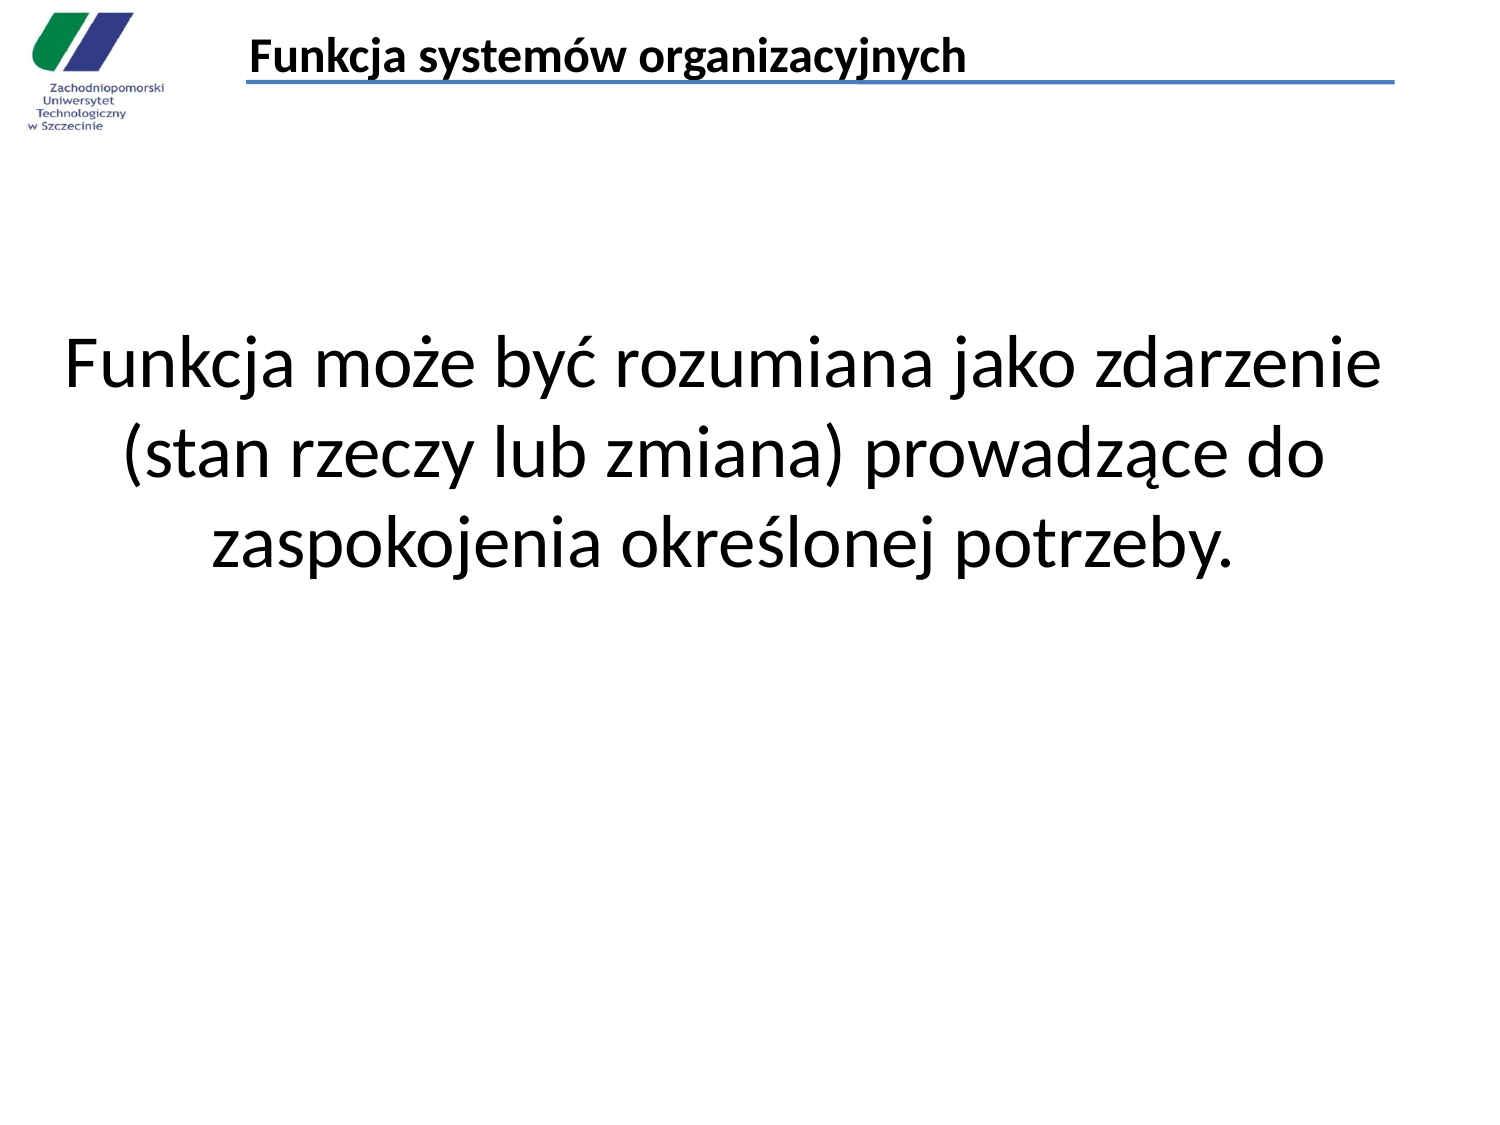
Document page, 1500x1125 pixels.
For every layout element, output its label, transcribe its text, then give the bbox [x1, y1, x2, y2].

list Funkcja może być rozumiana jako zdarzenie (stan rzeczy lub zmiana) prowadzące do zaspokojenia określonej potrzeby. [46, 304, 1402, 680]
title Funkcja systemów organizacyjnych [234, 0, 1421, 106]
picture [0, 0, 182, 141]
